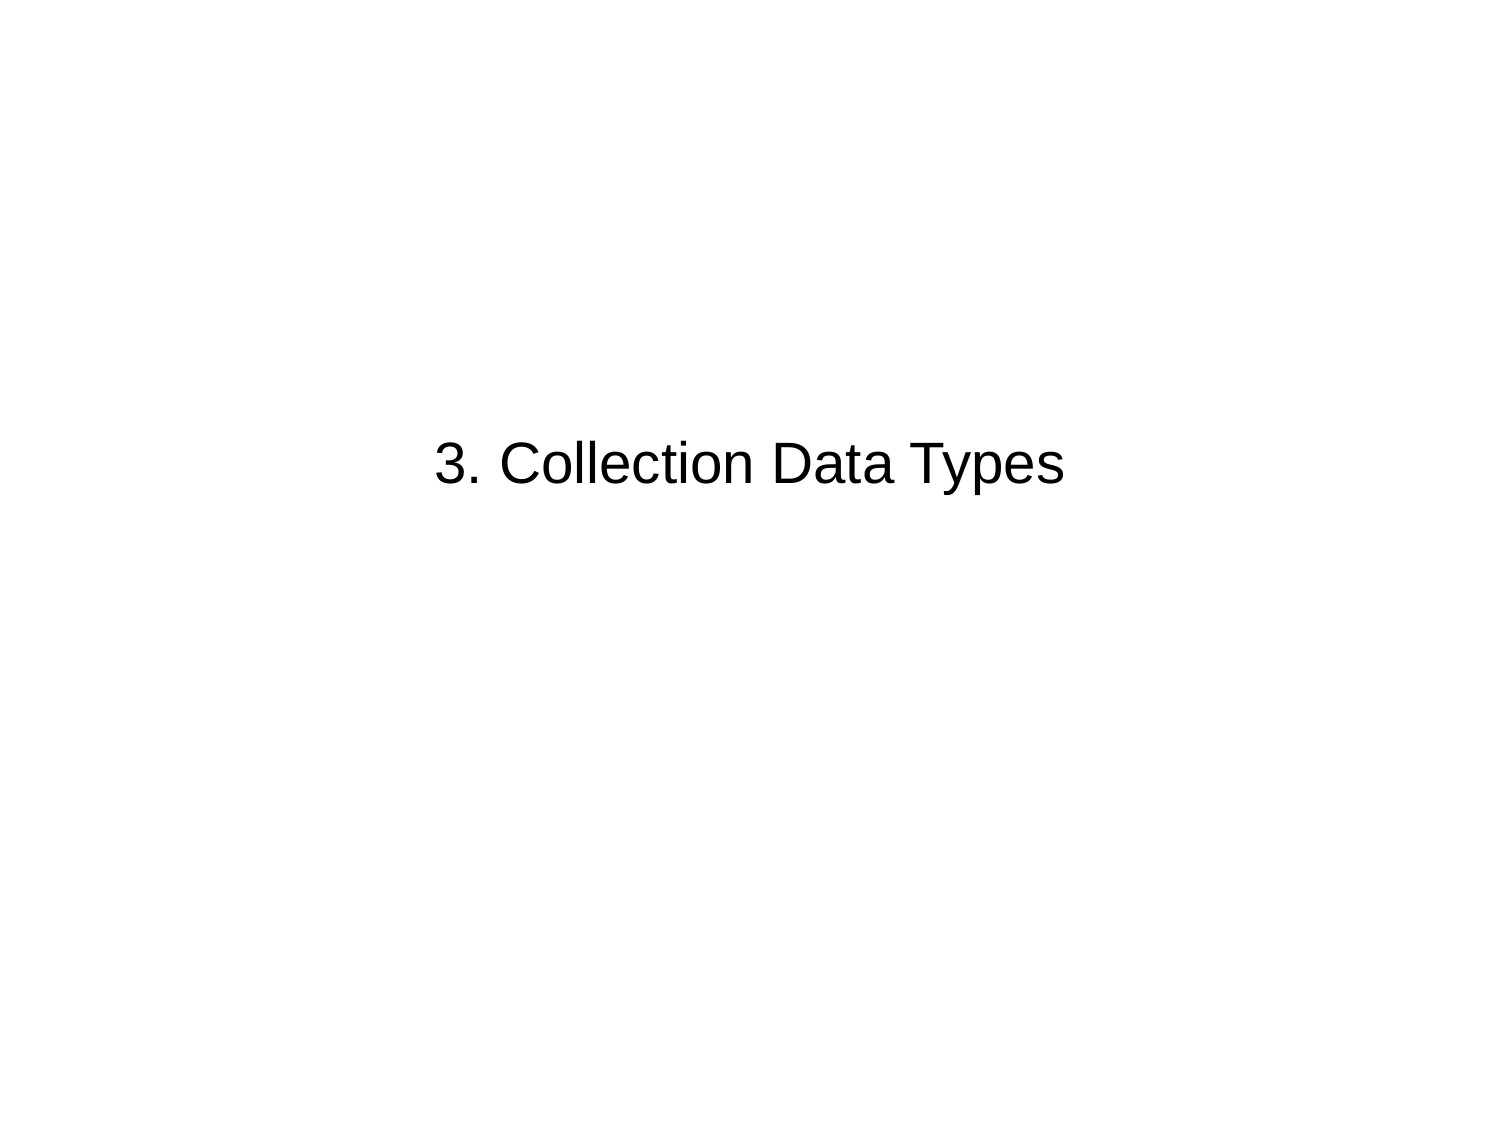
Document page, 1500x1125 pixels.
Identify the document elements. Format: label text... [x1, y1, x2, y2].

list 3. Collection Data Types [75, 162, 1425, 1005]
